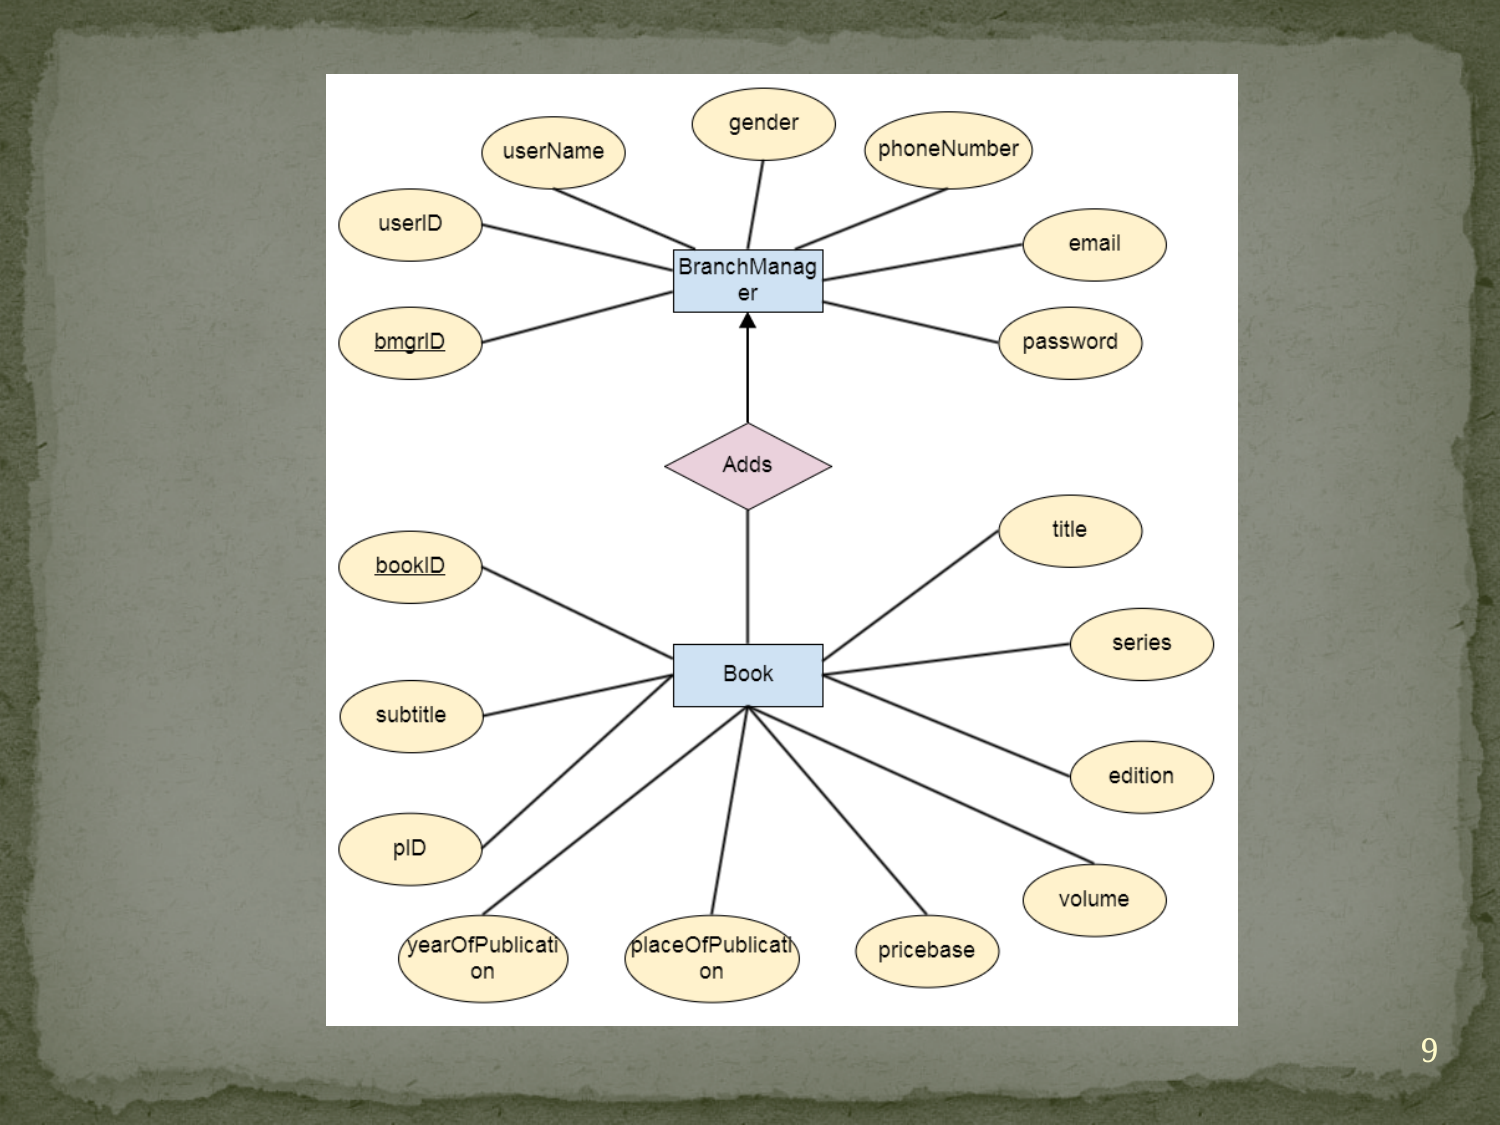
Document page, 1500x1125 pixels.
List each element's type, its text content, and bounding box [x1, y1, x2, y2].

slide_number 9 [1379, 1014, 1480, 1089]
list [329, 77, 1236, 1024]
